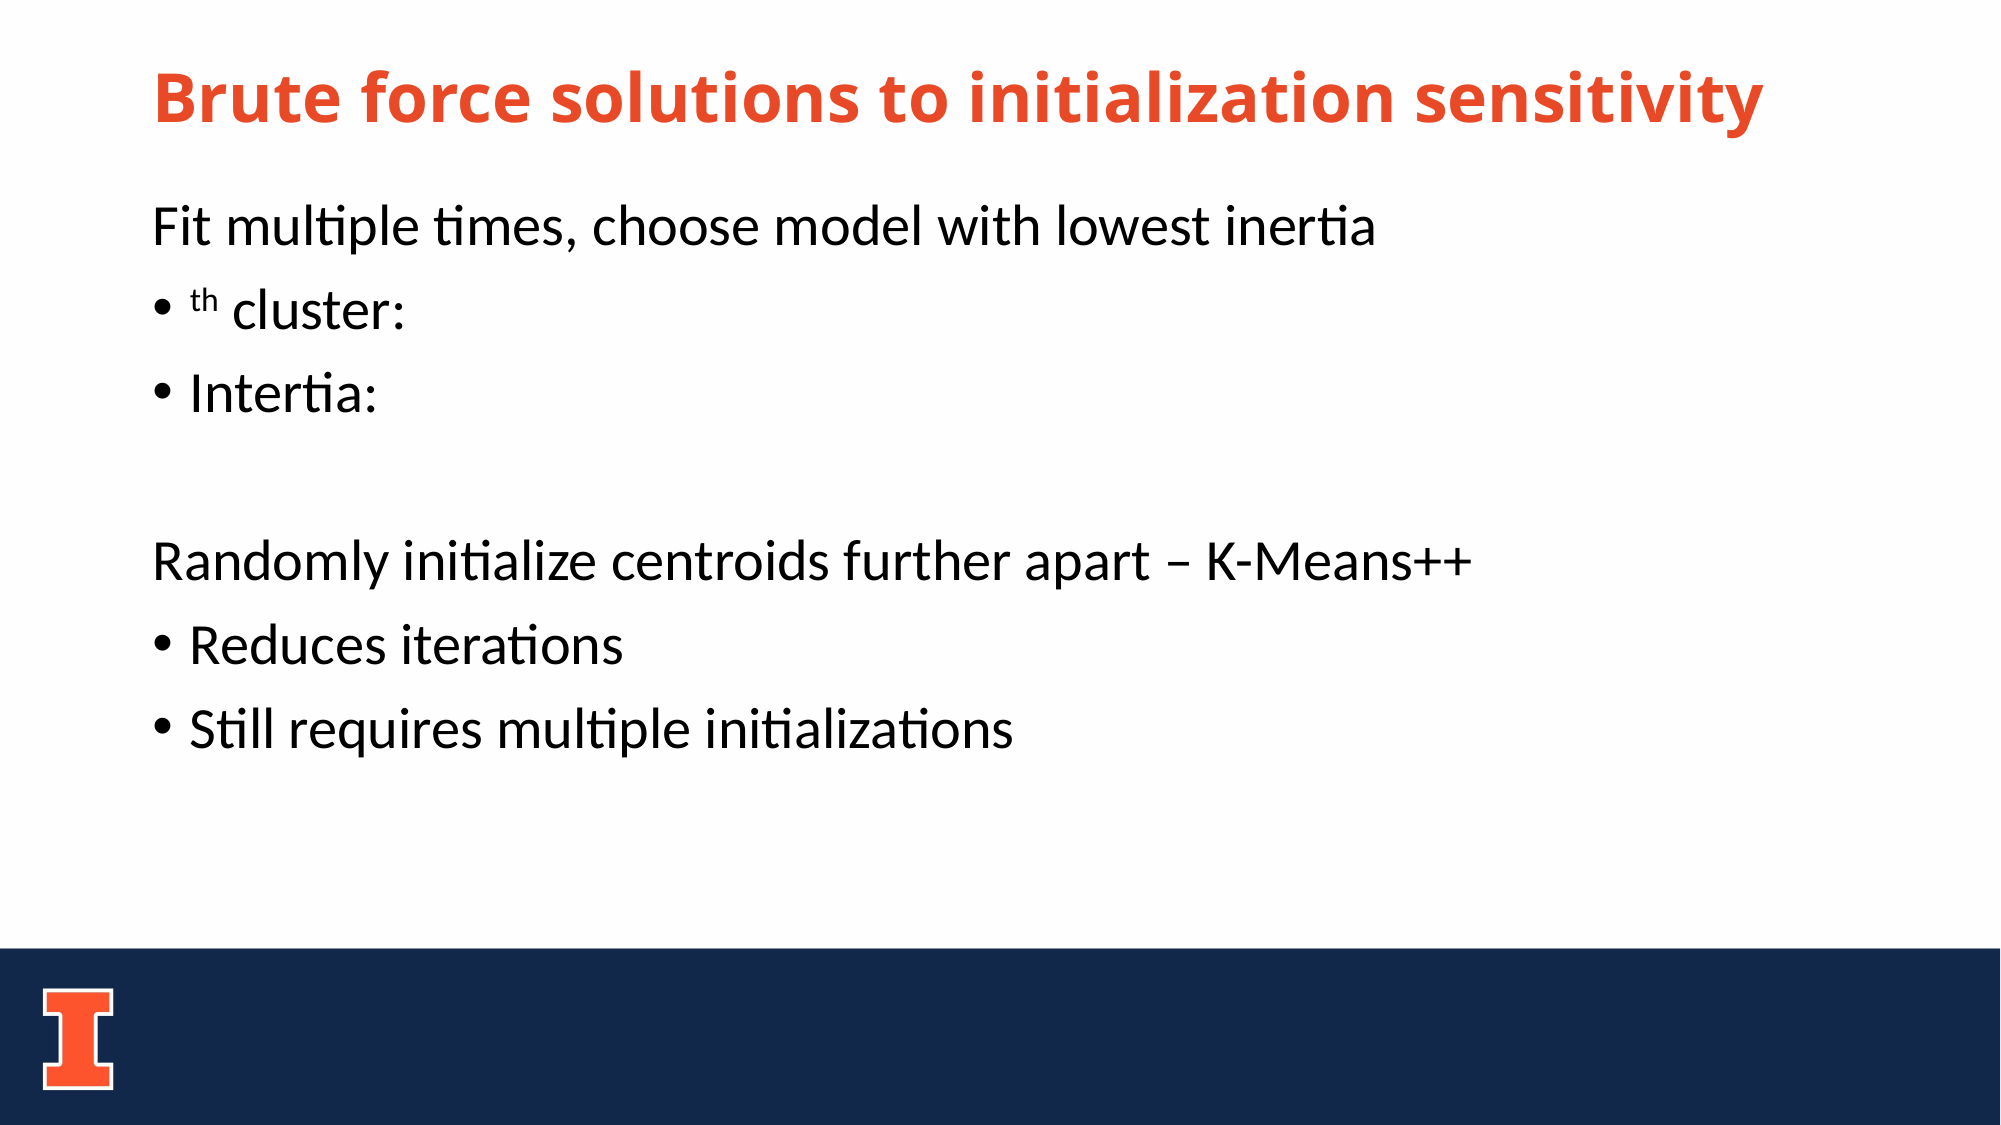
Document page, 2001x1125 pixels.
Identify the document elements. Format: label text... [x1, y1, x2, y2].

title Brute force solutions to initialization sensitivity [137, 56, 1863, 163]
picture [0, 0, 2001, 1125]
